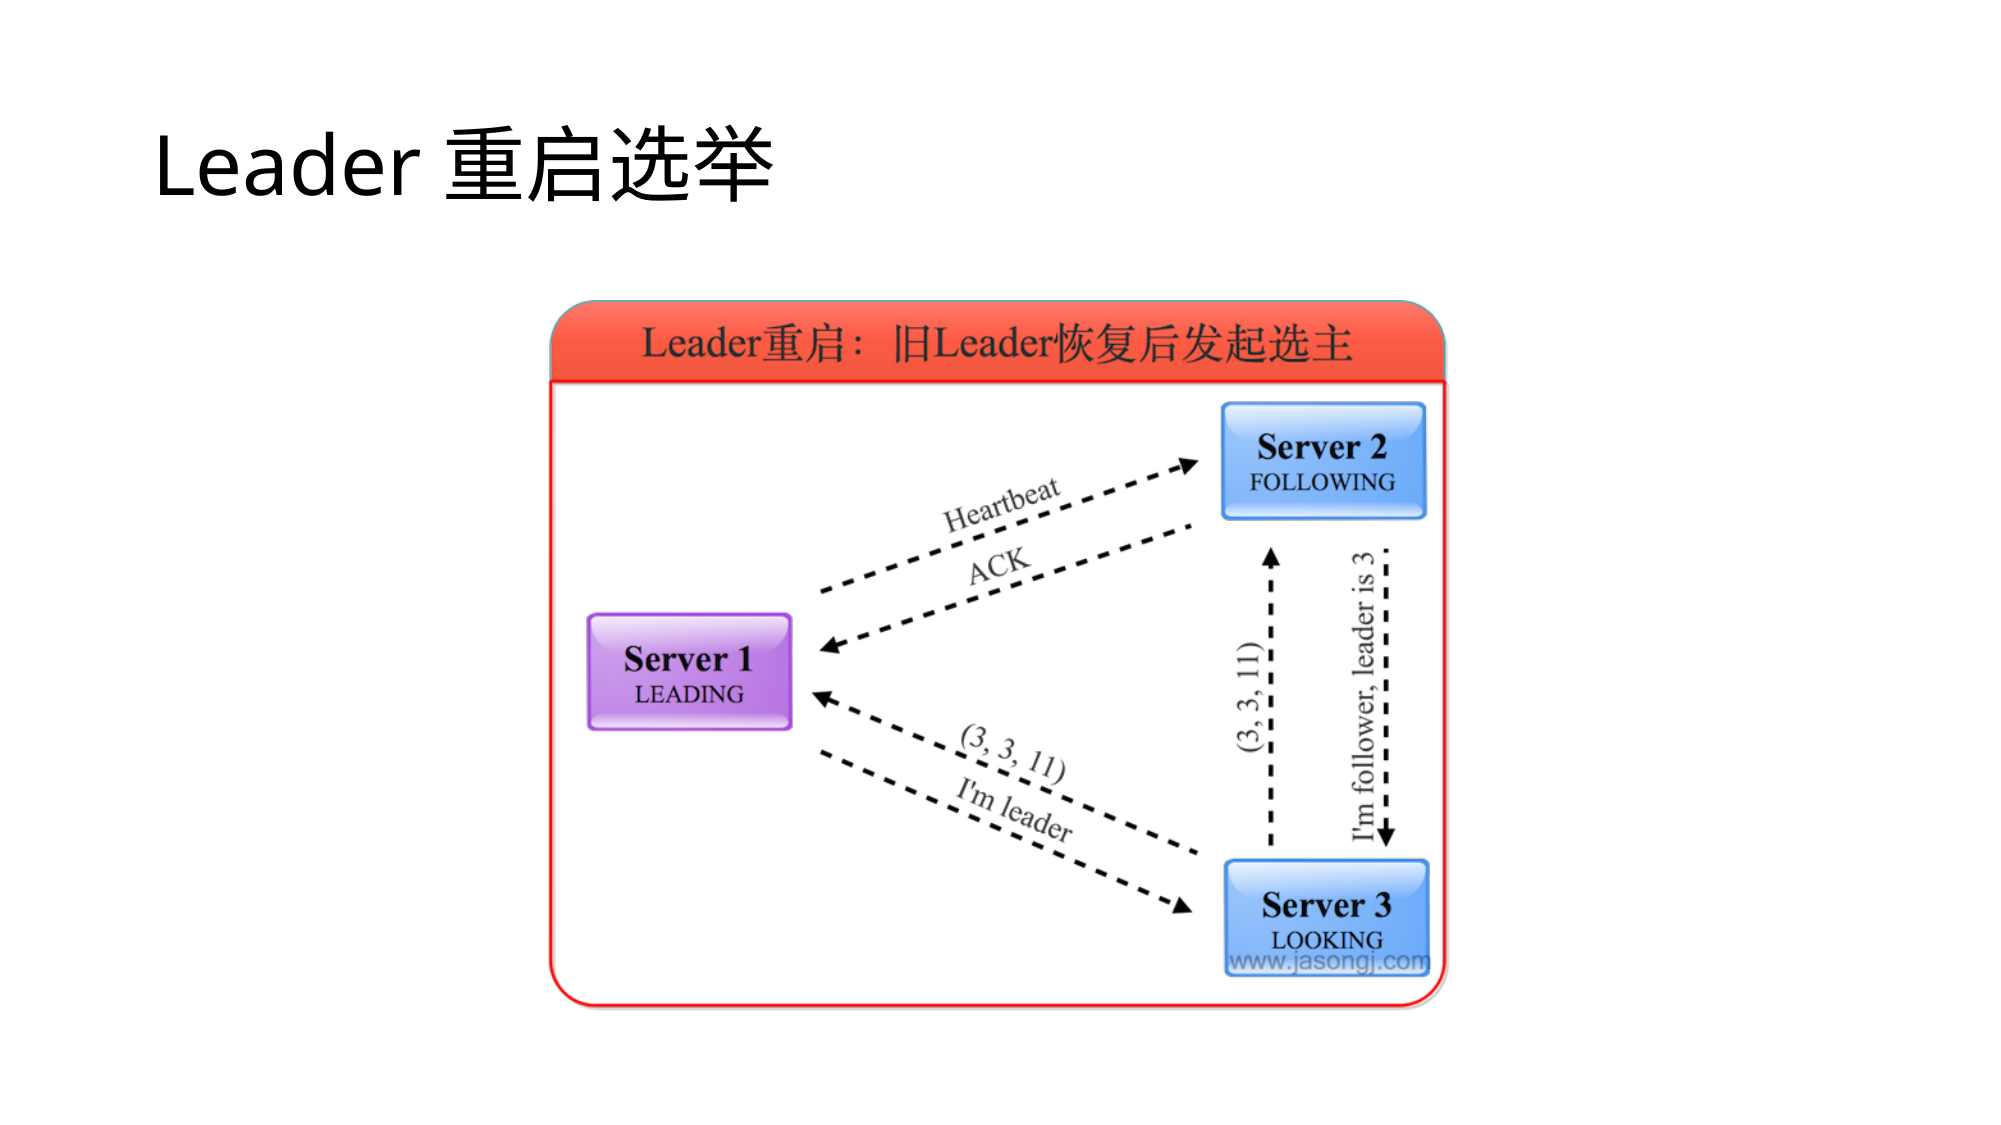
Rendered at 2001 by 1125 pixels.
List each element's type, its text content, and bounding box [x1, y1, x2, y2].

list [547, 299, 1453, 1014]
title Leader重启选举 [137, 59, 1863, 278]
